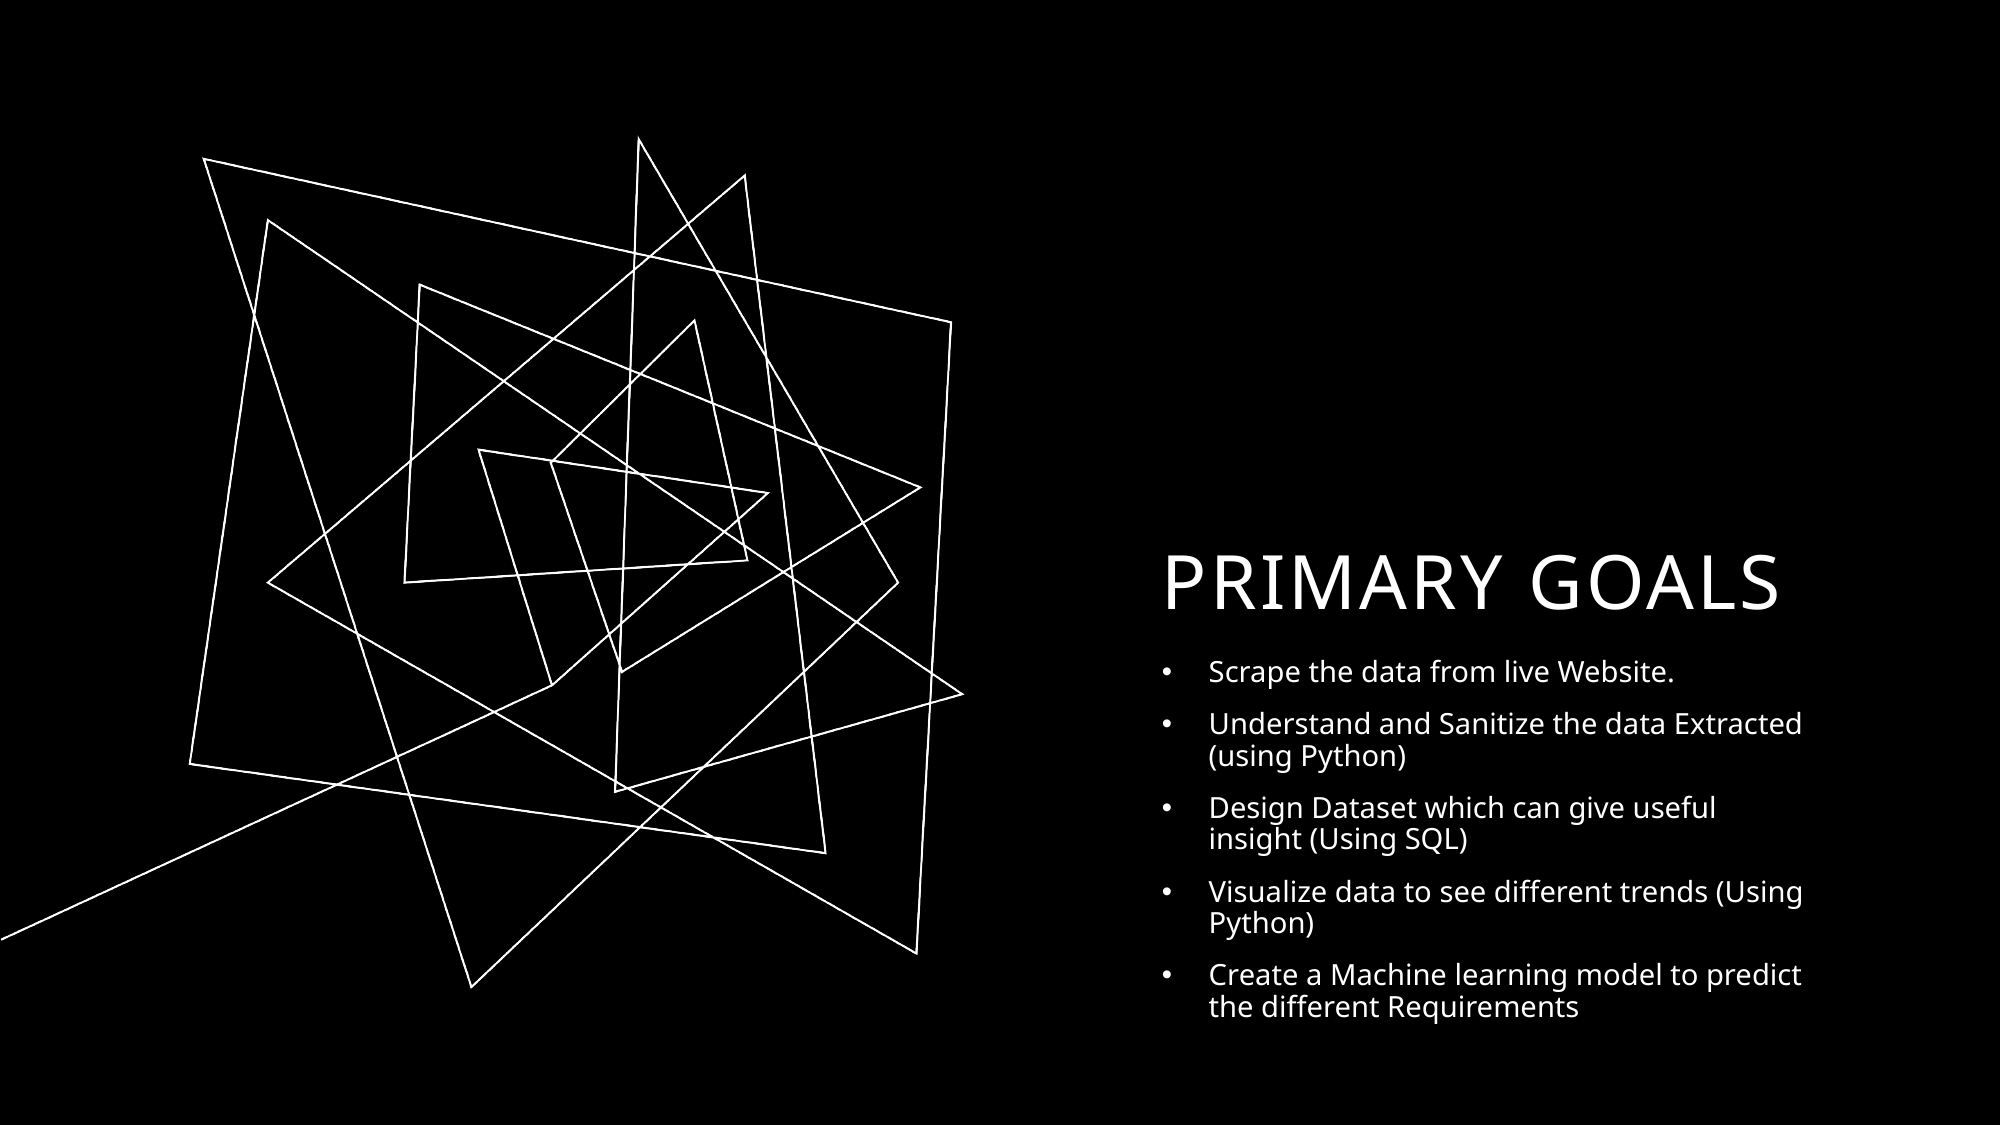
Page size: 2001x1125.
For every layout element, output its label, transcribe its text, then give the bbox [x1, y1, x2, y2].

subtitle Scrape the data from live Website. Understand and Sanitize the data Extracted (using Python) Design Dataset which can give useful insight (Using SQL) Visualize data to see different trends (Using Python) Create a Machine learning model to predict the different Requirements [1146, 649, 1833, 1061]
title PRIMARY GOALS [1146, 352, 1833, 634]
picture [0, 135, 965, 989]
